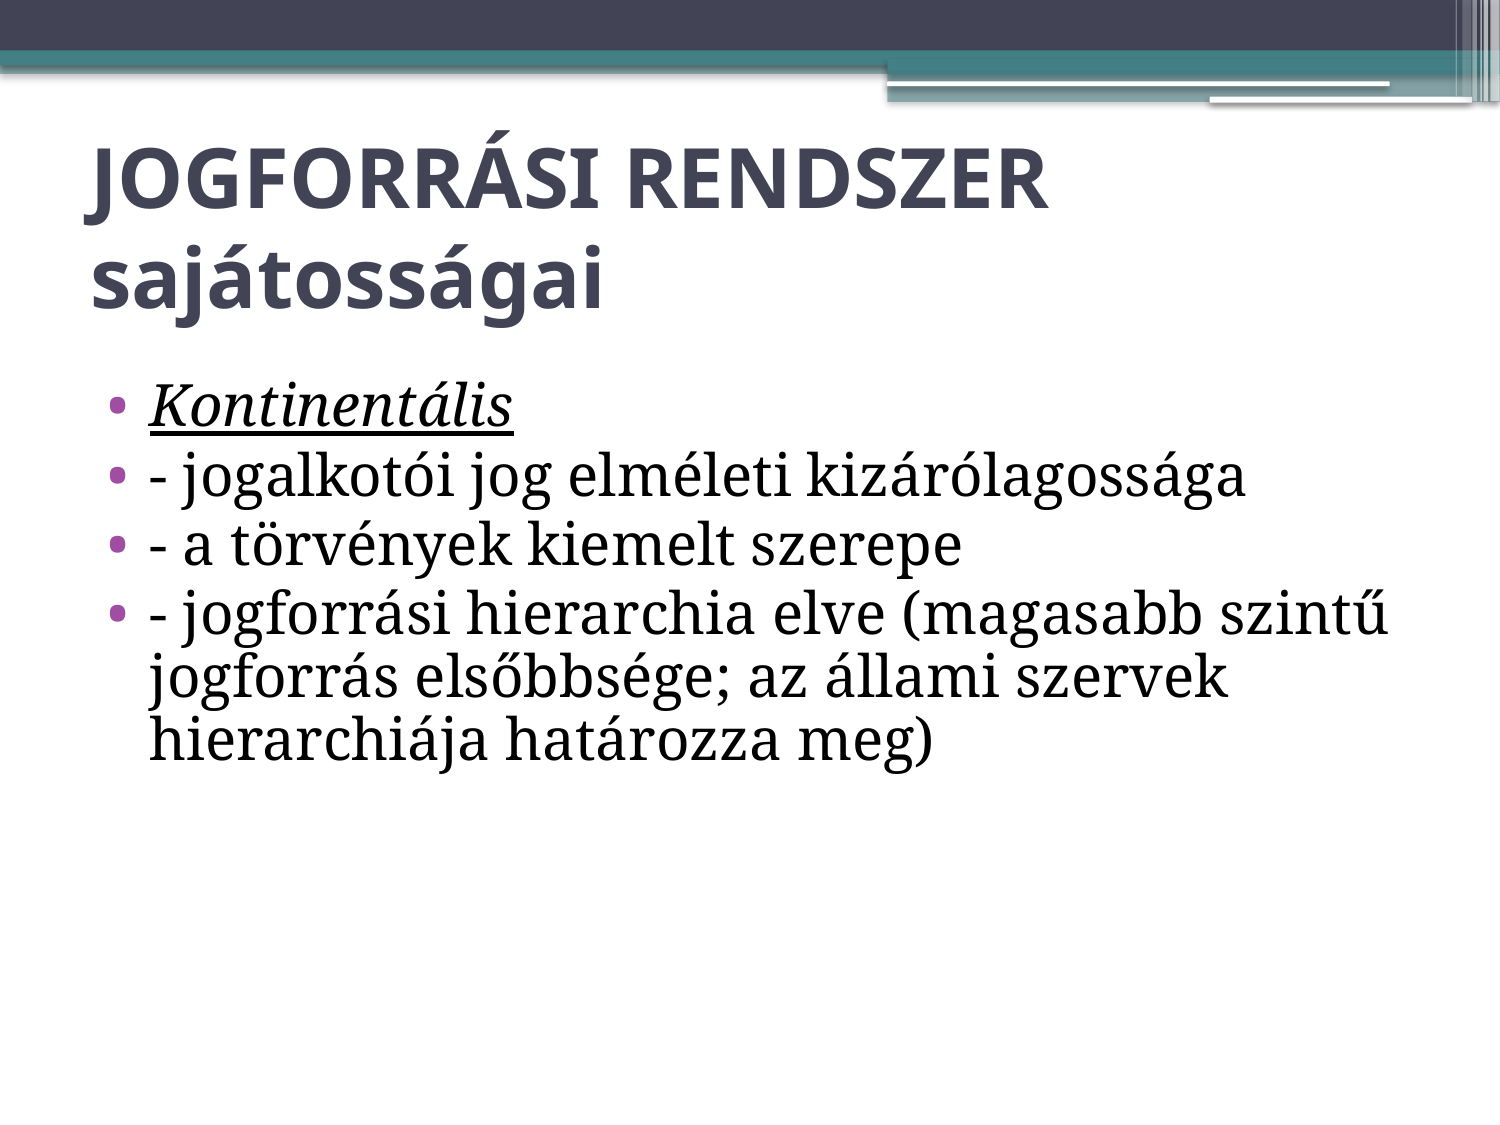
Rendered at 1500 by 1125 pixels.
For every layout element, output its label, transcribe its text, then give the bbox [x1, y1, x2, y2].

list Kontinentális - jogalkotói jog elméleti kizárólagossága - a törvények kiemelt szerepe - jogforrási hierarchia elve (magasabb szintű jogforrás elsőbbsége; az állami szervek hierarchiája határozza meg) [74, 368, 1426, 1079]
title JOGFORRÁSI RENDSZER sajátosságai [74, 187, 1426, 363]
